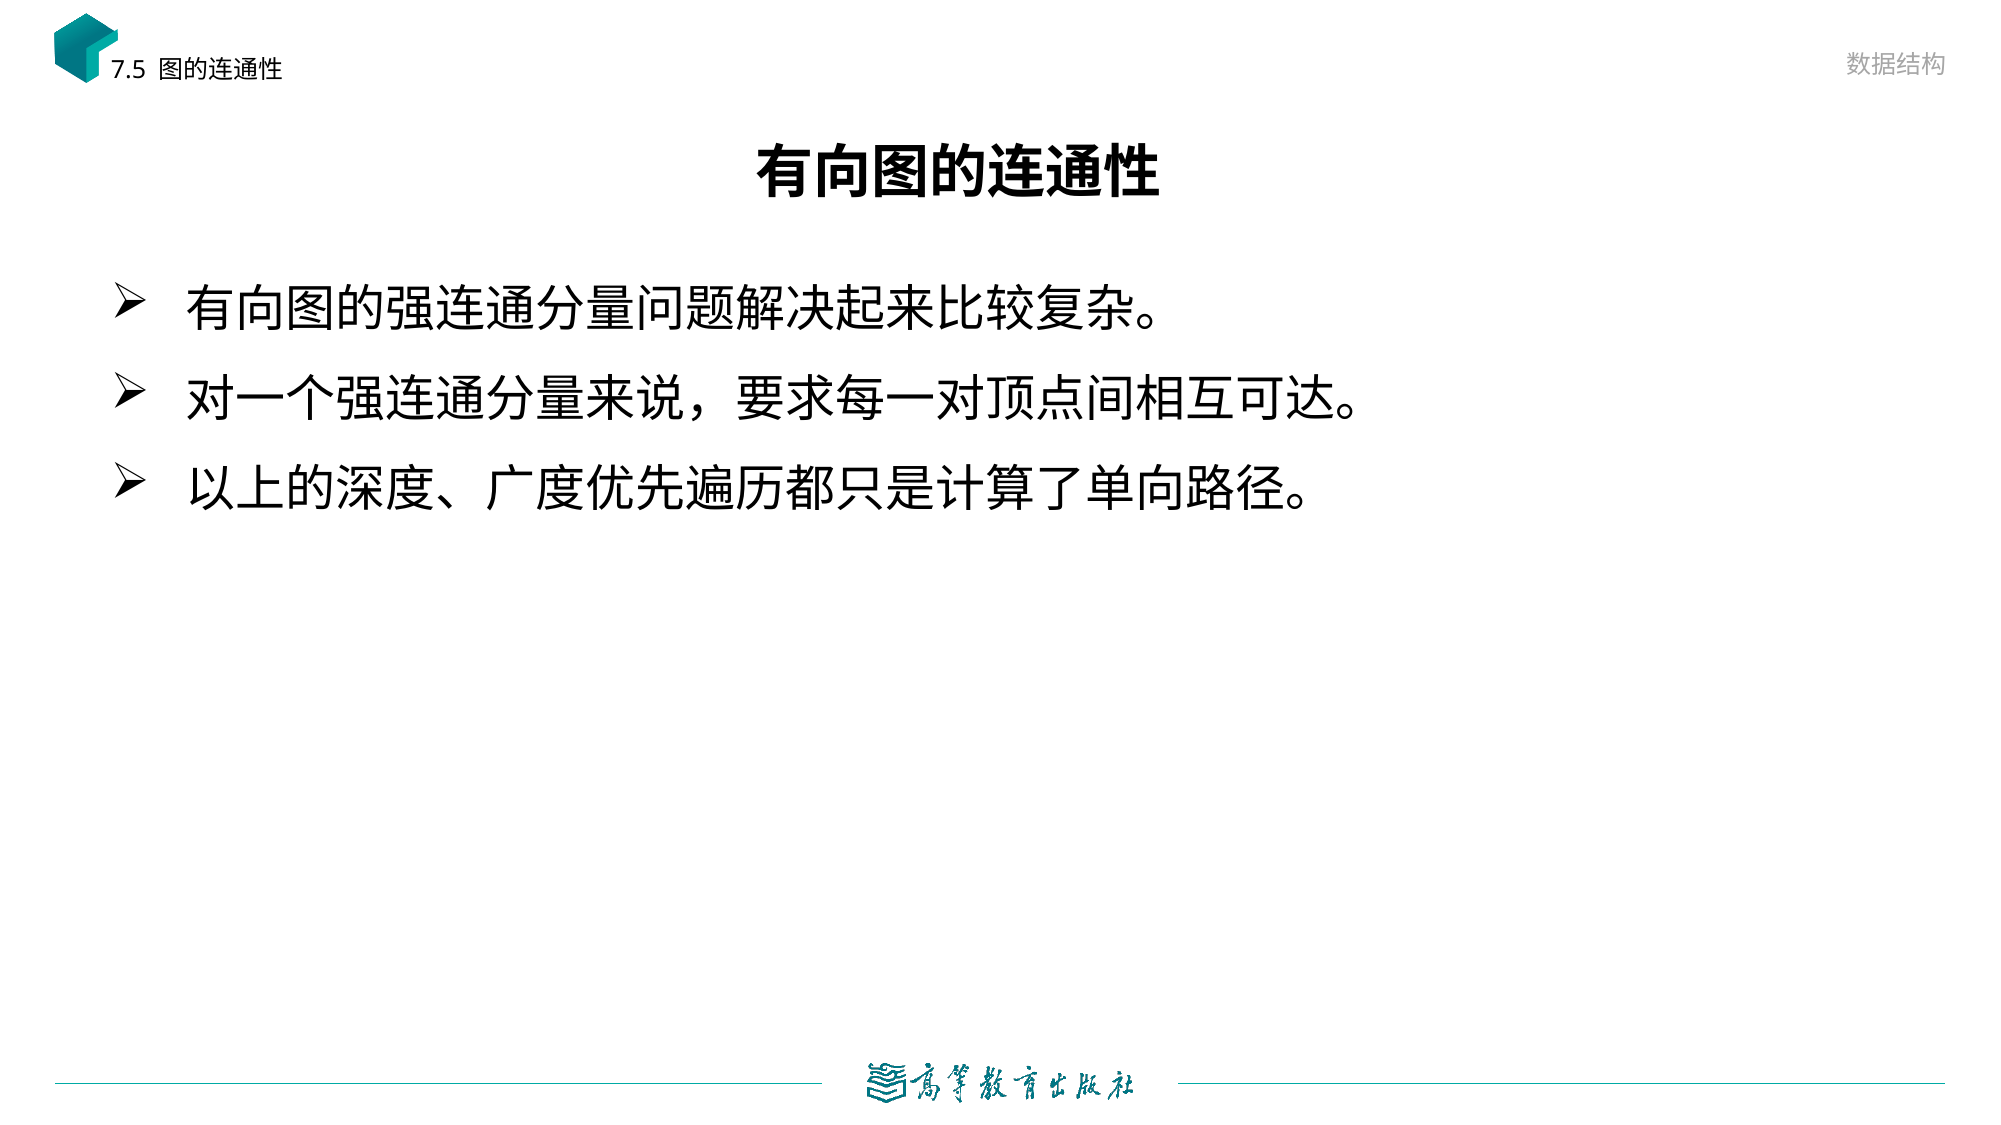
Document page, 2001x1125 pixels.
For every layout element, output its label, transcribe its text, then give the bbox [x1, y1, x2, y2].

title 有向图的连通性 [95, 126, 1821, 213]
picture [867, 1063, 1133, 1103]
text_box 有向图的强连通分量问题解决起来比较复杂。 对一个强连通分量来说，要求每一对顶点间相互可达。 以上的深度、广度优先遍历都只是计算了单向路径。 [95, 239, 1904, 525]
list 数据结构 [1115, 32, 1962, 86]
subtitle 7.5 图的连通性 [95, 45, 894, 100]
